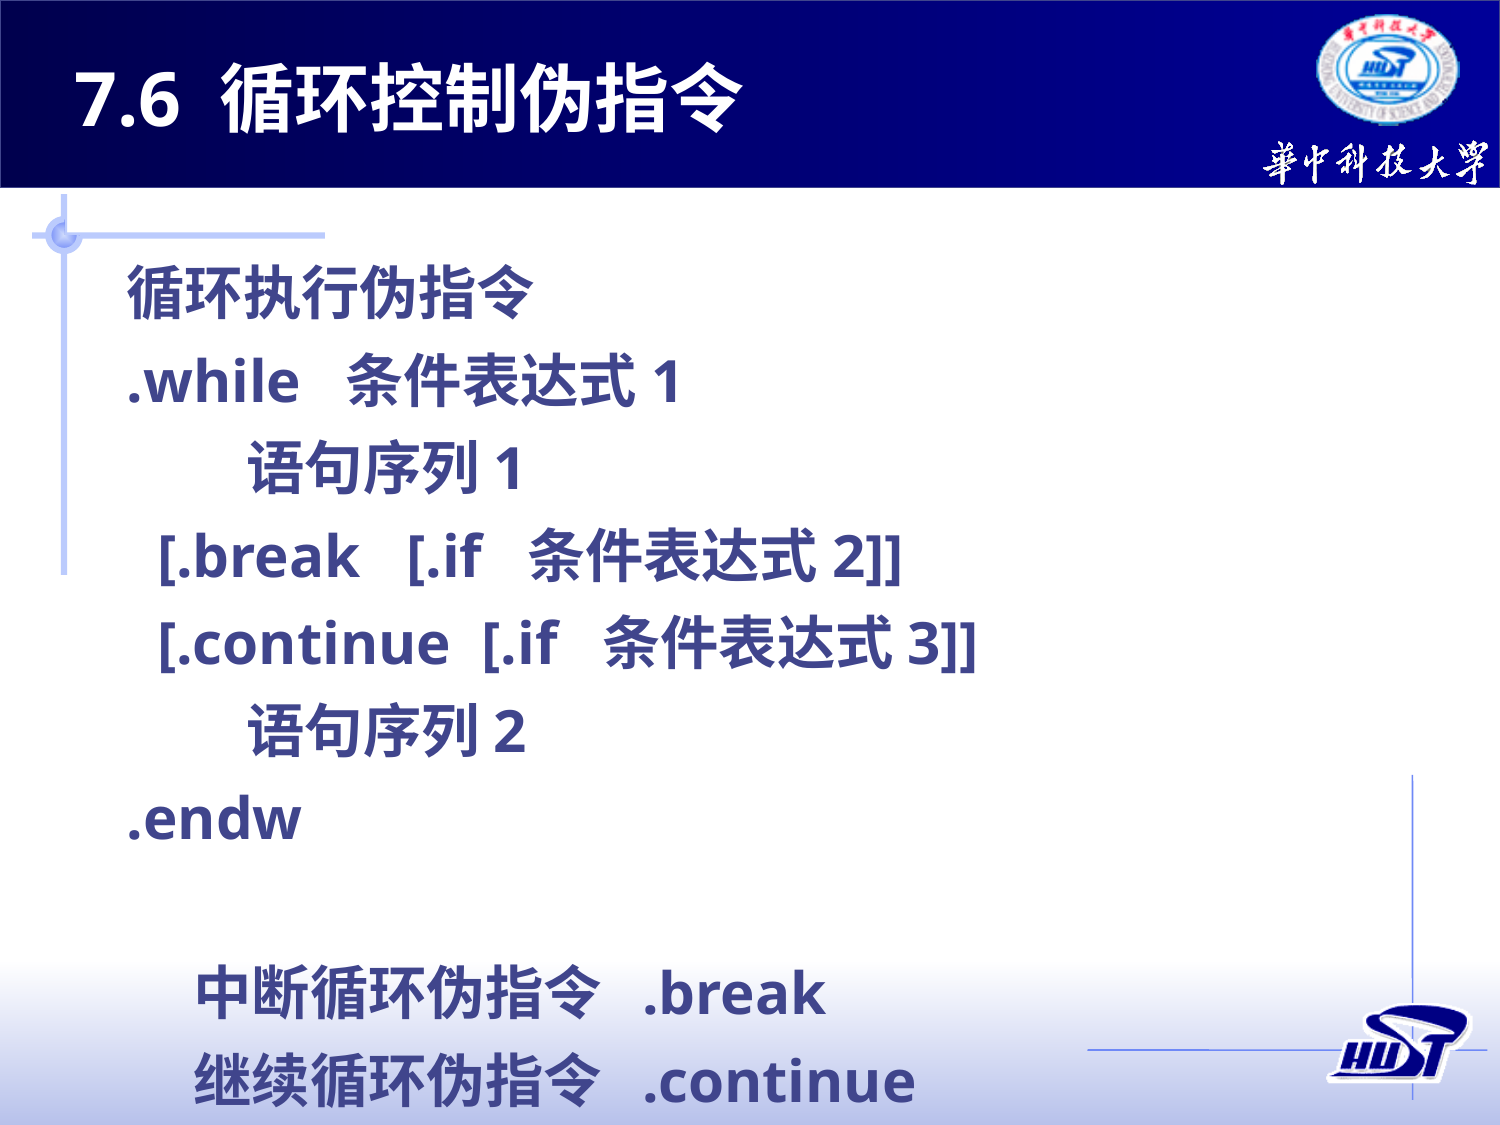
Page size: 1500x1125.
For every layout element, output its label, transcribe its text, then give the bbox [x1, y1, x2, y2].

text_box 循环执行伪指令 .while 条件表达式1 语句序列1 [.break [.if 条件表达式2]] [.continue [.if 条件表达式3]] 语句序列2 .endw 中断循环伪指令 .break 继续循环伪指令 .continue [112, 231, 1282, 1121]
picture [1262, 140, 1488, 185]
picture [1316, 14, 1460, 126]
text_box 7.6 循环控制伪指令 [59, 44, 759, 149]
